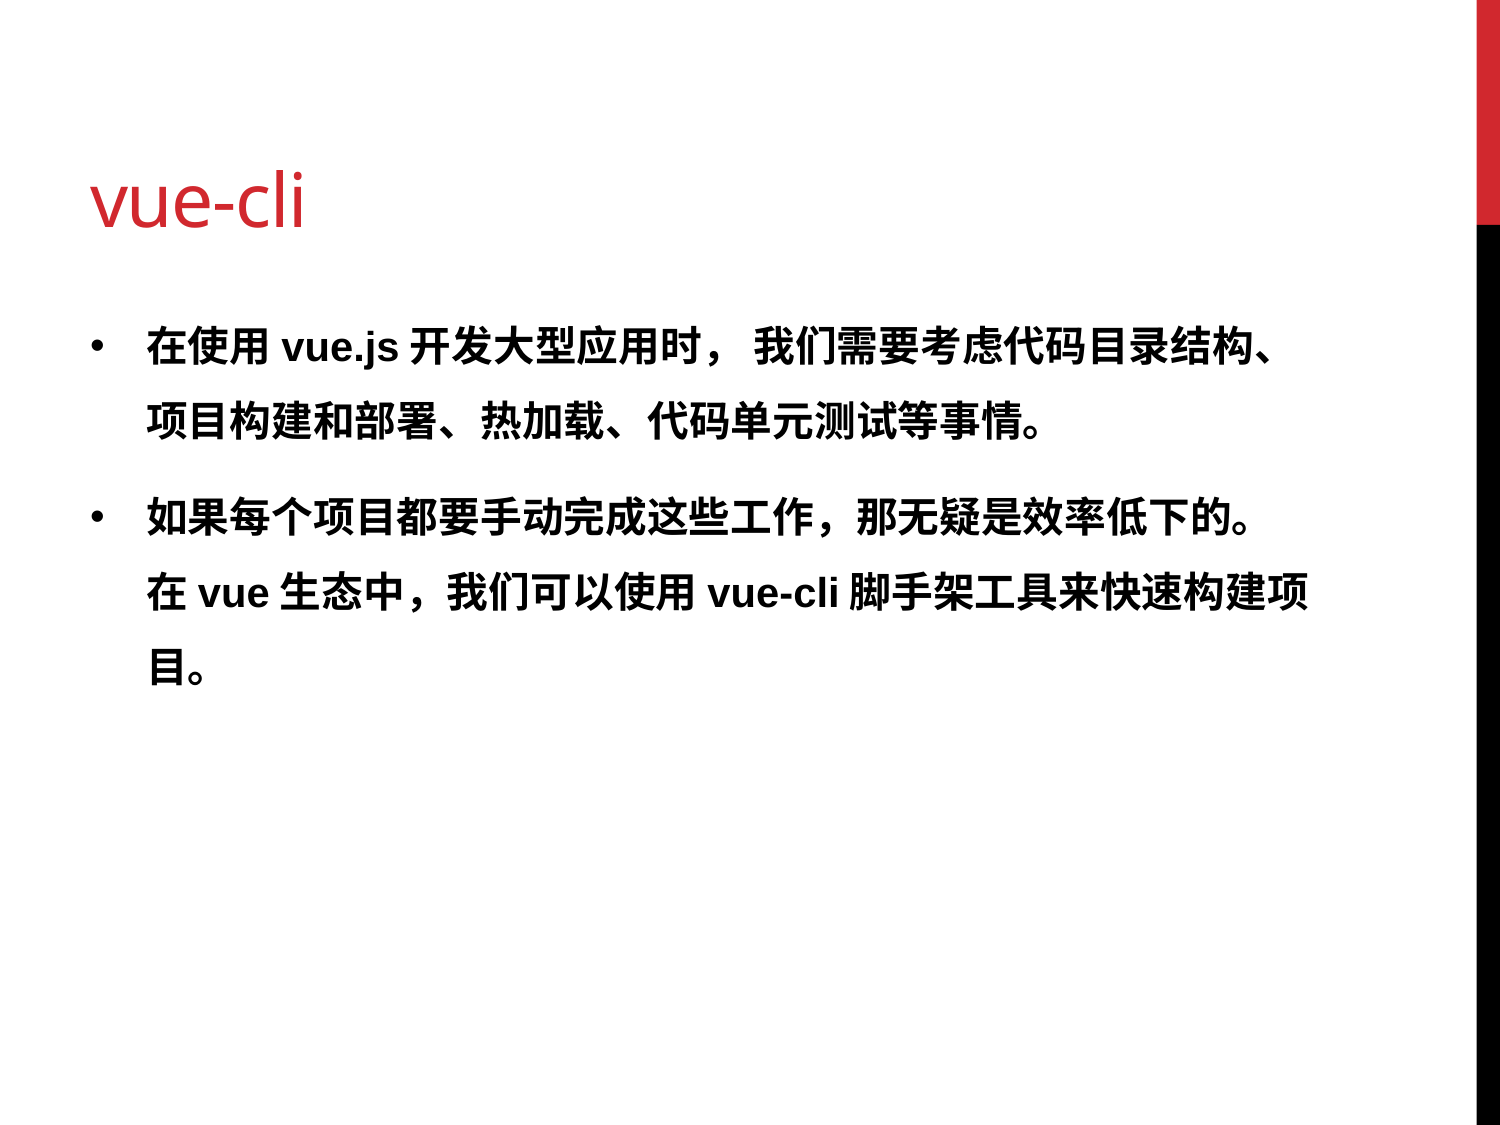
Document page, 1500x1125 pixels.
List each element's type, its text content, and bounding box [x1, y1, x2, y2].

title vue-cli [75, 25, 1025, 250]
list 在使用vue.js开发大型应用时， 我们需要考虑代码目录结构、项目构建和部署、热加载、代码单元测试等事情。 如果每个项目都要手动完成这些工作，那无疑是效率低下的。 在vue生态中，我们可以使用vue-cli脚手架工具来快速构建项目。 [75, 287, 1325, 1005]
